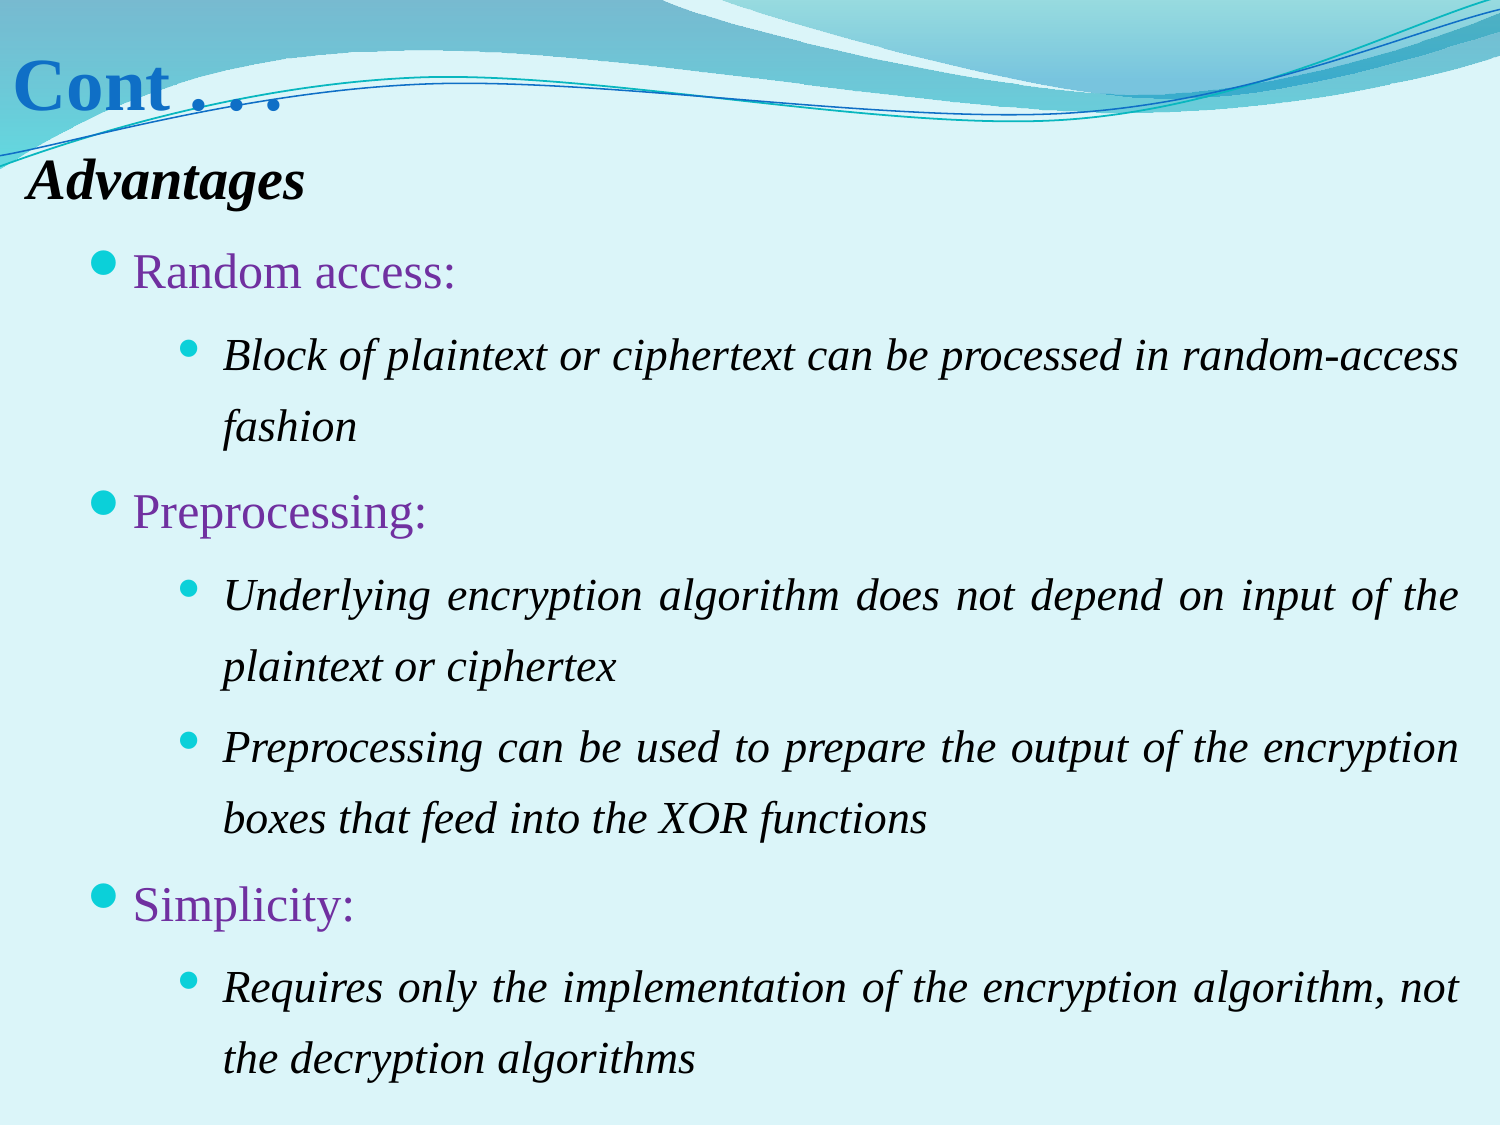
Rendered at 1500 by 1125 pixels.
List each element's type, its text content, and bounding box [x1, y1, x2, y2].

list Advantages Random access: Block of plaintext or ciphertext can be processed in random-access fashion Preprocessing: Underlying encryption algorithm does not depend on input of the plaintext or ciphertex Preprocessing can be used to prepare the output of the encryption boxes that feed into the XOR functions Simplicity: Requires only the implementation of the encryption algorithm, not the decryption algorithms [12, 112, 1476, 1101]
title Cont . . . [12, 24, 1363, 112]
